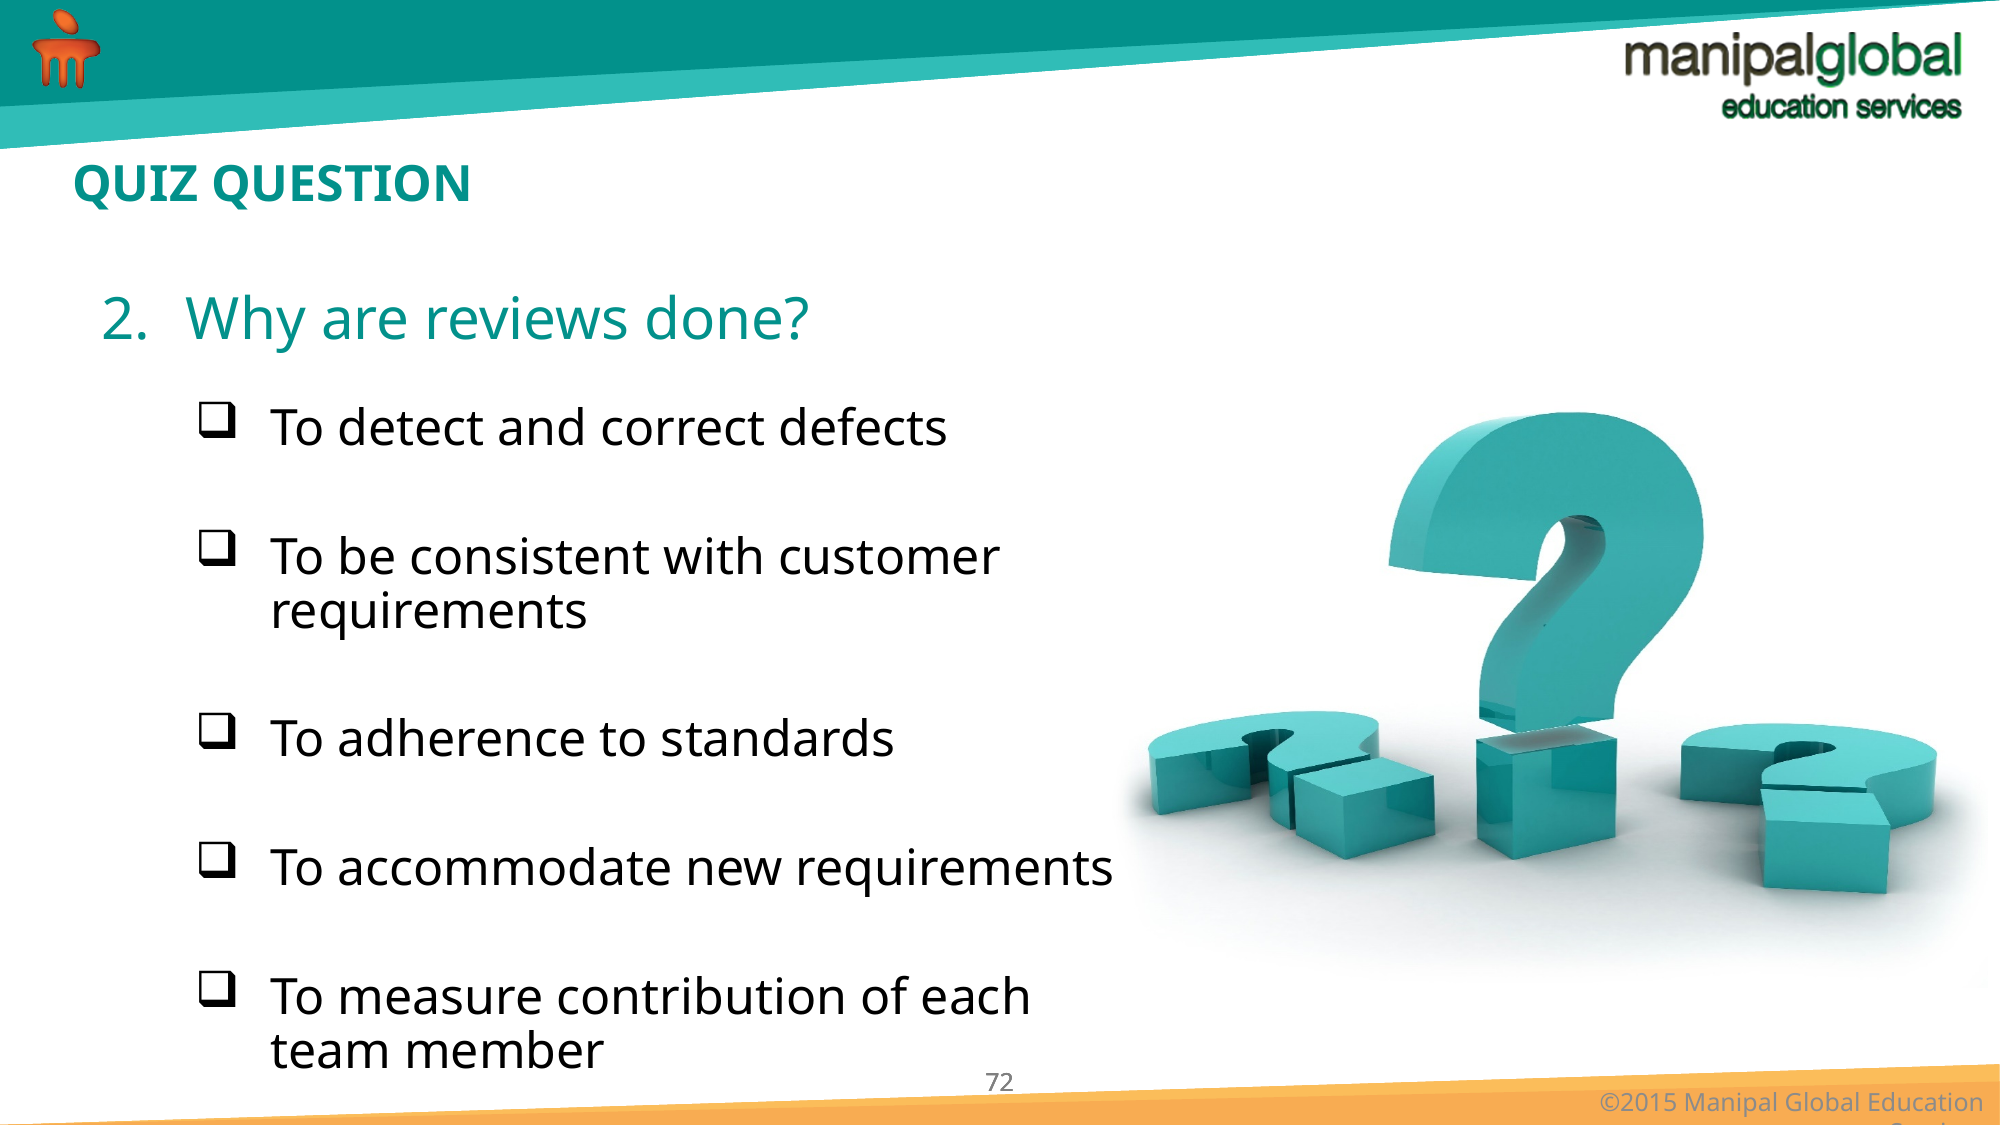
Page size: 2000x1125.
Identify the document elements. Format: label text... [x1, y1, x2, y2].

list To detect and correct defects To be consistent with customer requirements To adherence to standards To accommodate new requirements To measure contribution of each team member [180, 394, 1144, 1024]
picture [1106, 346, 1988, 988]
picture [28, 6, 104, 91]
picture [1613, 21, 1990, 125]
list Why are reviews done? [86, 282, 1854, 392]
title QUIZ QUESTION [57, 151, 1376, 212]
